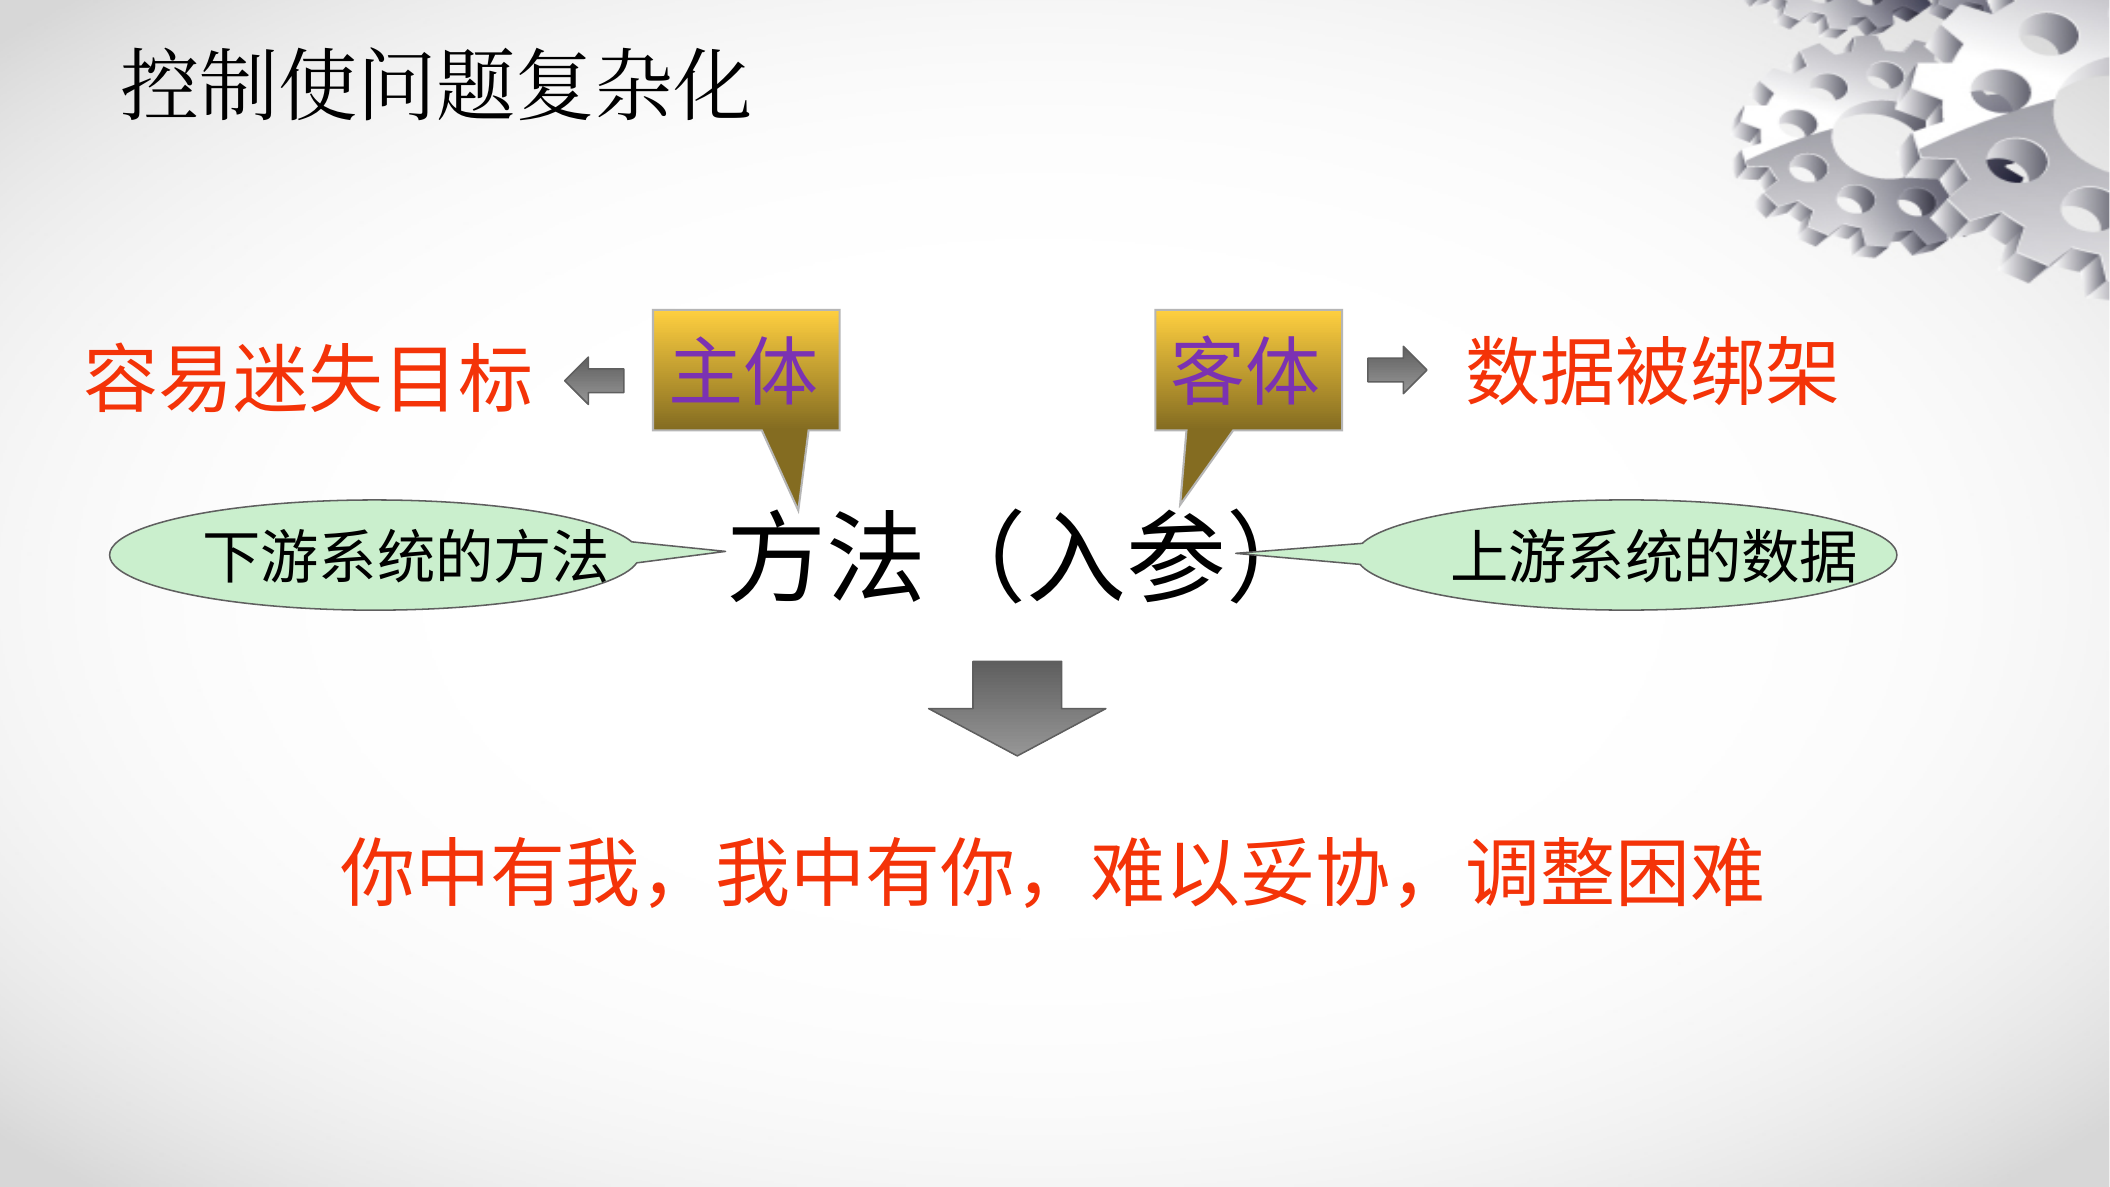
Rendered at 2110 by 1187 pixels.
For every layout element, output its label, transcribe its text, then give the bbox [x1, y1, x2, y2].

text_box [564, 357, 624, 405]
text_box 方法（入参） [712, 486, 1342, 622]
text_box 上游系统的数据 [1235, 499, 1897, 611]
text_box [928, 661, 1106, 756]
text_box 客体 [1154, 308, 1344, 509]
text_box 你中有我，我中有你，难以妥协，调整困难 [325, 817, 1781, 923]
text_box 容易迷失目标 [68, 324, 549, 430]
text_box 下游系统的方法 [109, 499, 726, 611]
title 控制使问题复杂化 [105, 32, 2005, 134]
text_box [1367, 346, 1427, 394]
text_box 主体 [651, 308, 841, 515]
picture [0, 0, 2110, 1187]
text_box 数据被绑架 [1450, 317, 1856, 422]
